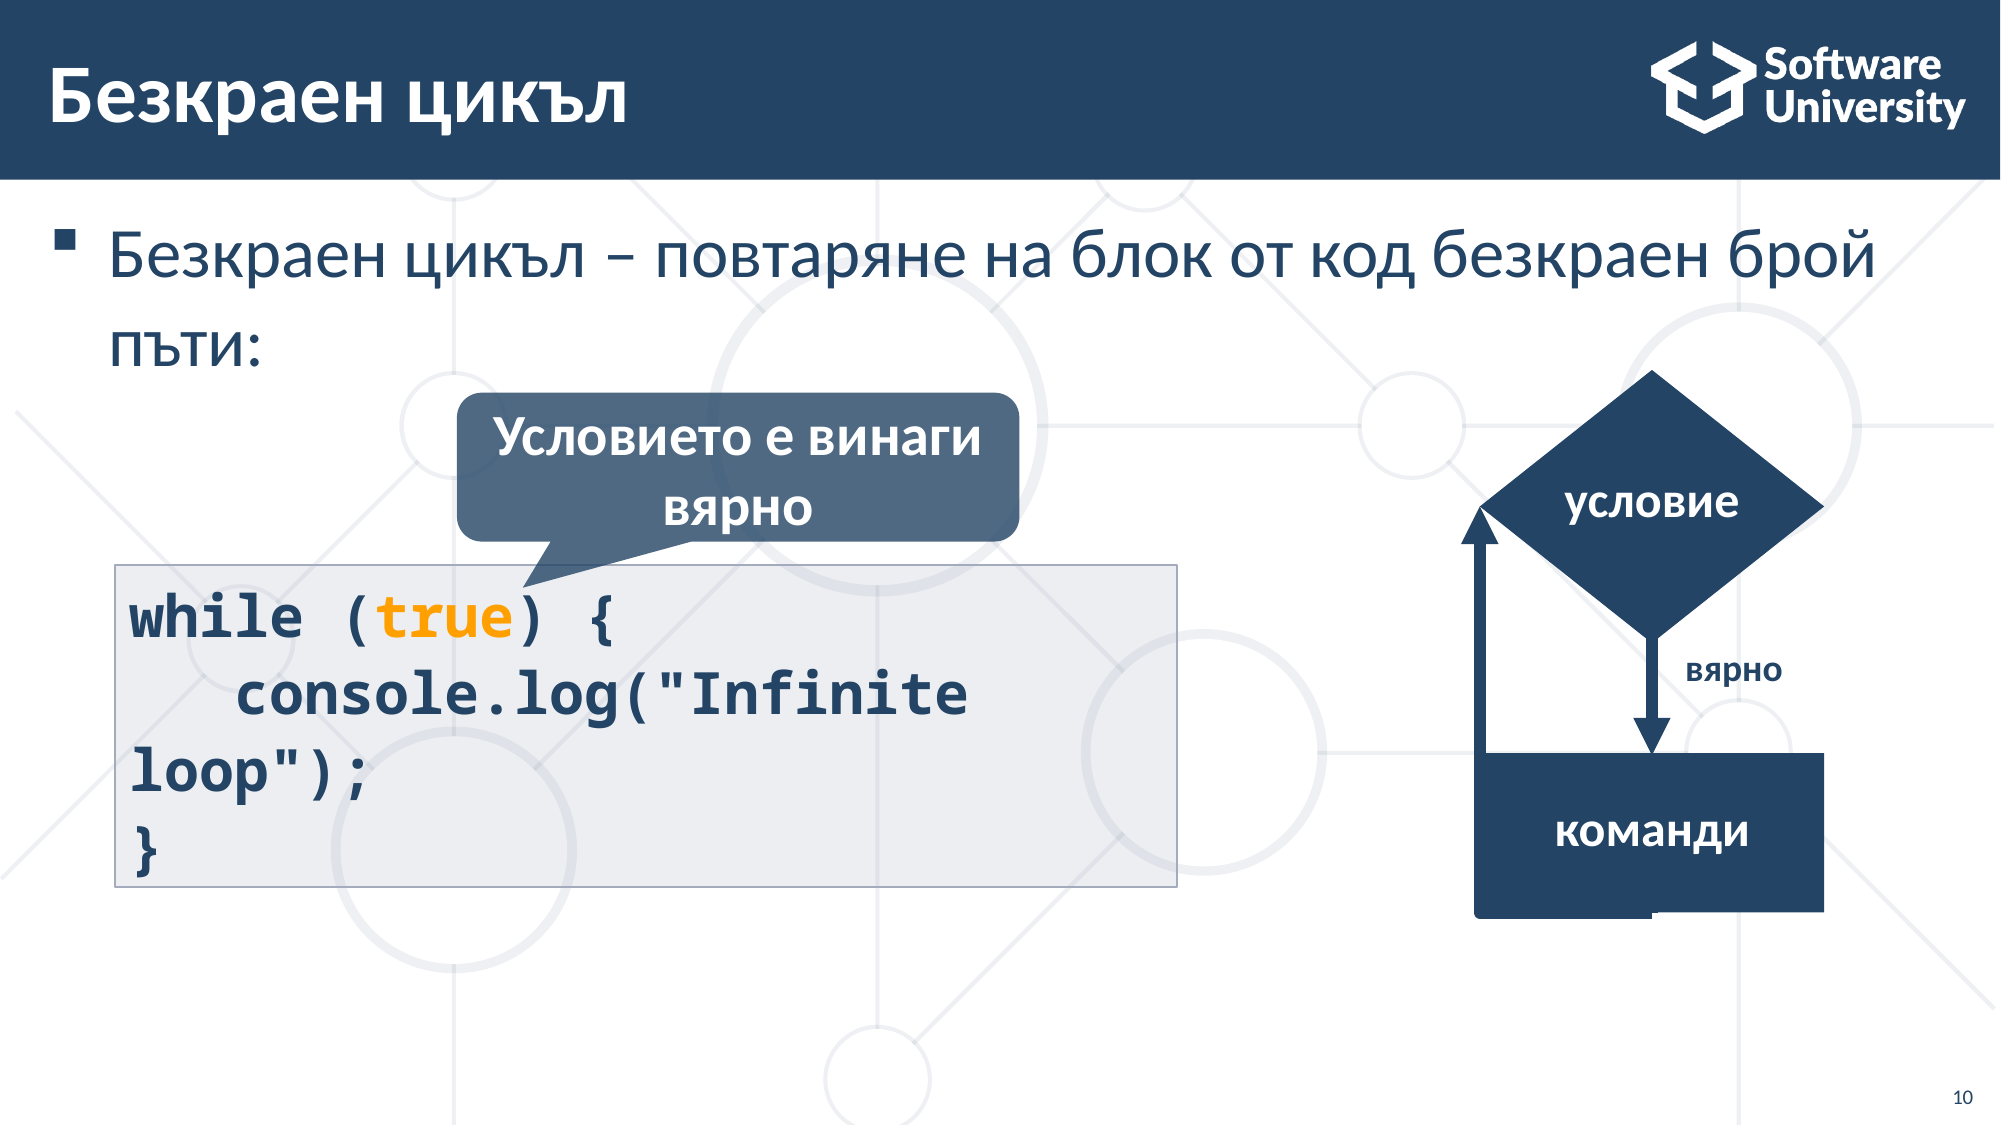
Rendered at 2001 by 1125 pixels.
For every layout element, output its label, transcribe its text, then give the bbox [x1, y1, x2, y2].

text_box [1477, 470, 1827, 621]
text_box while (true) { console.log("Infinite loop"); } [114, 564, 1178, 888]
text_box вярно [1774, 636, 1868, 697]
text_box команди [1509, 788, 1795, 864]
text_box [1362, 623, 1770, 796]
title Безкраен цикъл [31, 16, 1625, 162]
slide_number 10 [1927, 1067, 1989, 1117]
text_box [1484, 751, 1826, 914]
text_box условие [1522, 460, 1782, 536]
text_box Условието е винаги вярно [454, 390, 1022, 590]
picture [1651, 41, 1966, 134]
text_box [1535, 368, 1769, 460]
list Безкраен цикъл – повтаряне на блок от код безкраен брой пъти: [31, 196, 1970, 1104]
